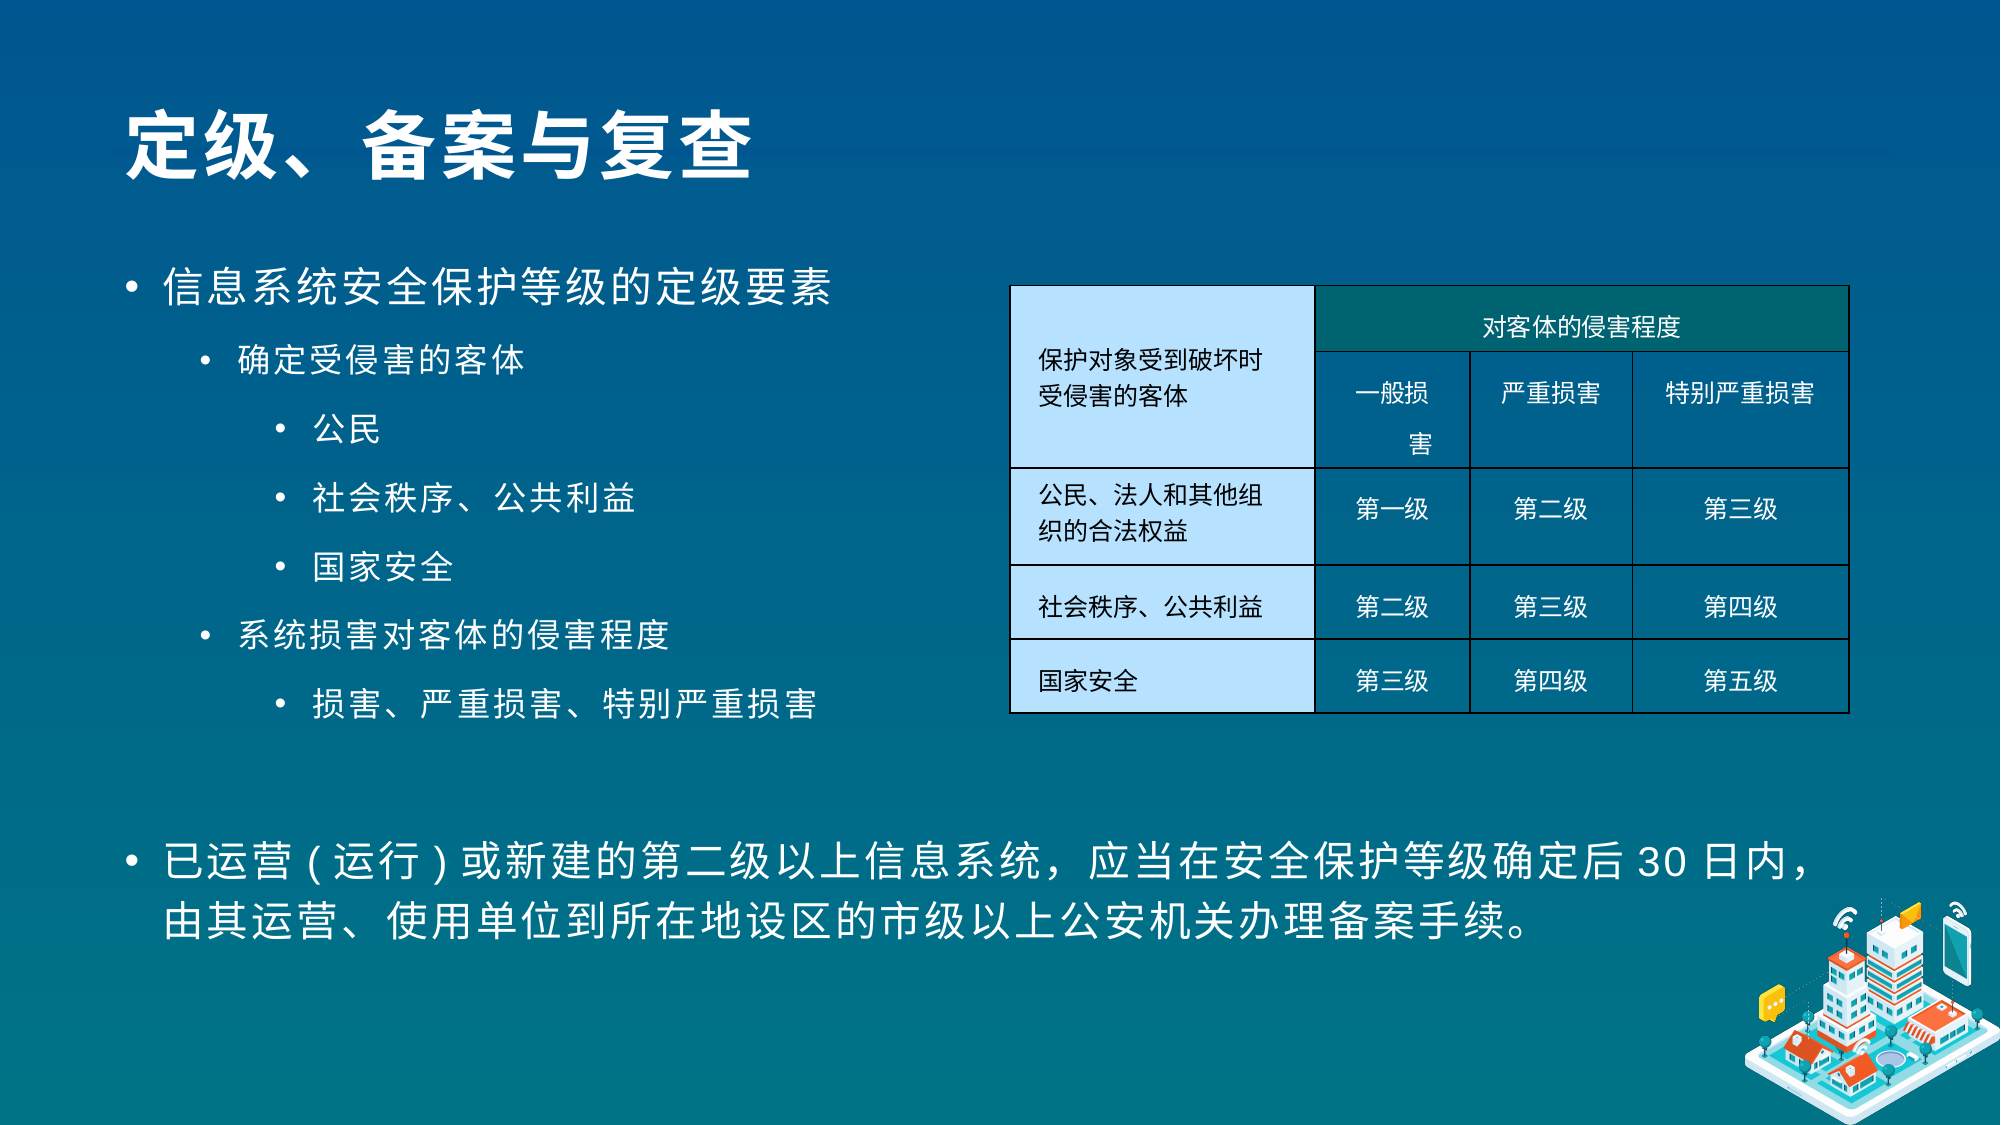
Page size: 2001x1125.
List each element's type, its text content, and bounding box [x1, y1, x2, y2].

picture [1950, 902, 1966, 917]
title 定级、备案与复查 [109, 72, 1880, 210]
table_cell 社会秩序、公共利益 [1011, 566, 1314, 638]
table_cell 公民、法人和其他组织的合法权益 [1011, 469, 1314, 564]
picture [1745, 903, 2000, 1125]
table_cell 第三级 [1471, 566, 1632, 638]
table_cell 第二级 [1471, 469, 1632, 564]
table_cell 第一级 [1316, 469, 1469, 564]
table_cell 第二级 [1316, 566, 1469, 638]
table_cell 第四级 [1471, 640, 1632, 712]
table_cell 国家安全 [1011, 640, 1314, 712]
table_cell 第三级 [1316, 640, 1469, 712]
list 信息系统安全保护等级的定级要素 确定受侵害的客体 公民 社会秩序、公共利益 国家安全 系统损害对客体的侵害程度 损害、严重损害、特别严重损害 已运营(运行)或新建的第二级以上信息系统，应当在安全保护等级确定后30日内，由其运营、使用单位到所在地设区的市级以上公安机关办理备案手续。 [109, 243, 1884, 1041]
table_cell 第三级 [1633, 469, 1848, 564]
table_cell 特别严重损害 [1633, 352, 1848, 467]
table_cell 第五级 [1633, 640, 1848, 712]
table_cell 严重损害 [1471, 352, 1632, 467]
table_header 保护对象受到破坏时受侵害的客体 [1011, 286, 1314, 467]
table_cell 第四级 [1633, 566, 1848, 638]
table_header 对客体的侵害程度 [1316, 286, 1848, 351]
table_cell 一般损害 [1316, 352, 1469, 467]
